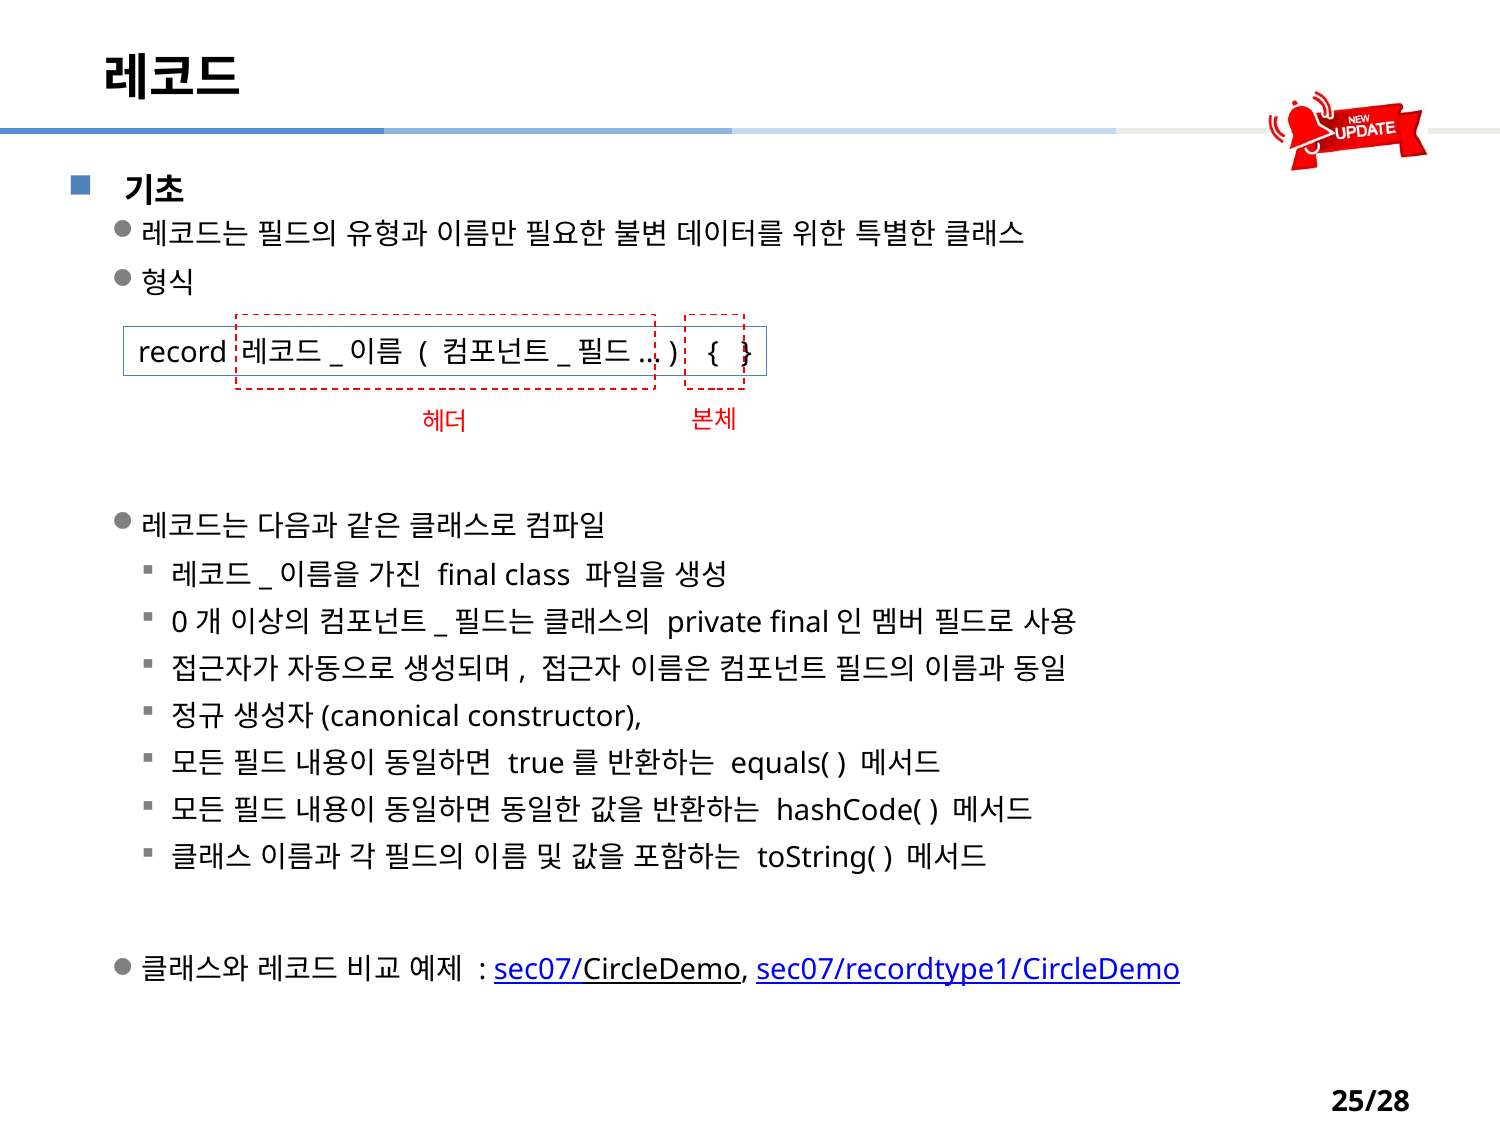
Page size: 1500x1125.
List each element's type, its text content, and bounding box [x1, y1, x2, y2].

text_box 본체 [676, 395, 753, 441]
title 레코드 [88, 30, 1330, 121]
text_box 헤더 [407, 398, 484, 444]
picture [1267, 89, 1428, 172]
text_box [683, 312, 746, 391]
text_box record 레코드_이름 ( 컴포넌트_필드... ) { } [656, 326, 685, 376]
list 기초 레코드는 필드의 유형과 이름만 필요한 불변 데이터를 위한 특별한 클래스 형식 레코드는 다음과 같은 클래스로 컴파일 레코드_이름을 가진 final class 파일을 생성 0개 이상의 컴포넌트_필드는 클래스의 private final인 멤버 필드로 사용 접근자가 자동으로 생성되며, 접근자 이름은 컴포넌트 필드의 이름과 동일 정규 생성자(canonical constructor), 모든 필드 내용이 동일하면 true를 반환하는 equals( ) 메서드 모든 필드 내용이 동일하면 동일한 값을 반환하는 hashCode( ) 메서드 클래스 이름과 각 필드의 이름 및 값을 포함하는 toString( ) 메서드 클래스와 레코드 비교 예제 : sec07/CircleDemo, sec07/recordtype1/CircleDemo [52, 141, 1436, 1083]
text_box record 레코드_이름 ( 컴포넌트_필드... ) { } [123, 326, 235, 376]
text_box [234, 312, 657, 391]
text_box record 레코드_이름 ( 컴포넌트_필드... ) { } [744, 326, 767, 376]
